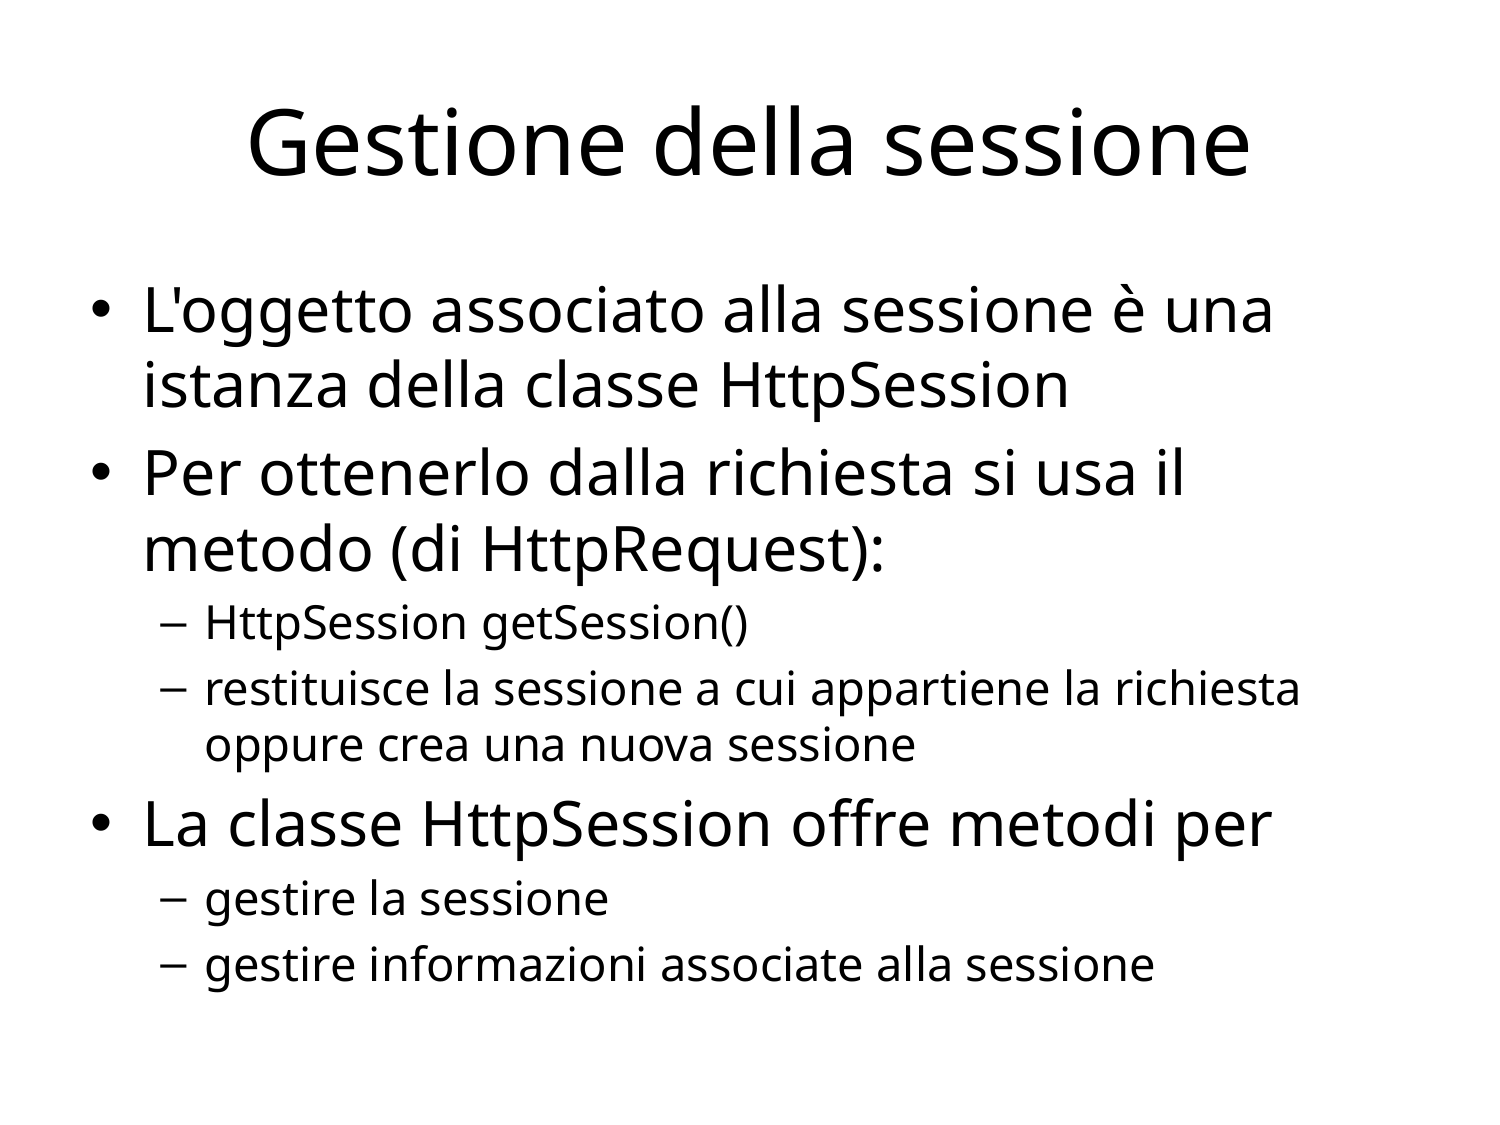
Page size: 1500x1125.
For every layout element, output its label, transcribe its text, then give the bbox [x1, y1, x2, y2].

list L'oggetto associato alla sessione è una istanza della classe HttpSession Per ottenerlo dalla richiesta si usa il metodo (di HttpRequest): HttpSession getSession() restituisce la sessione a cui appartiene la richiesta oppure crea una nuova sessione La classe HttpSession offre metodi per gestire la sessione gestire informazioni associate alla sessione [75, 262, 1425, 1005]
title Gestione della sessione [75, 45, 1425, 233]
